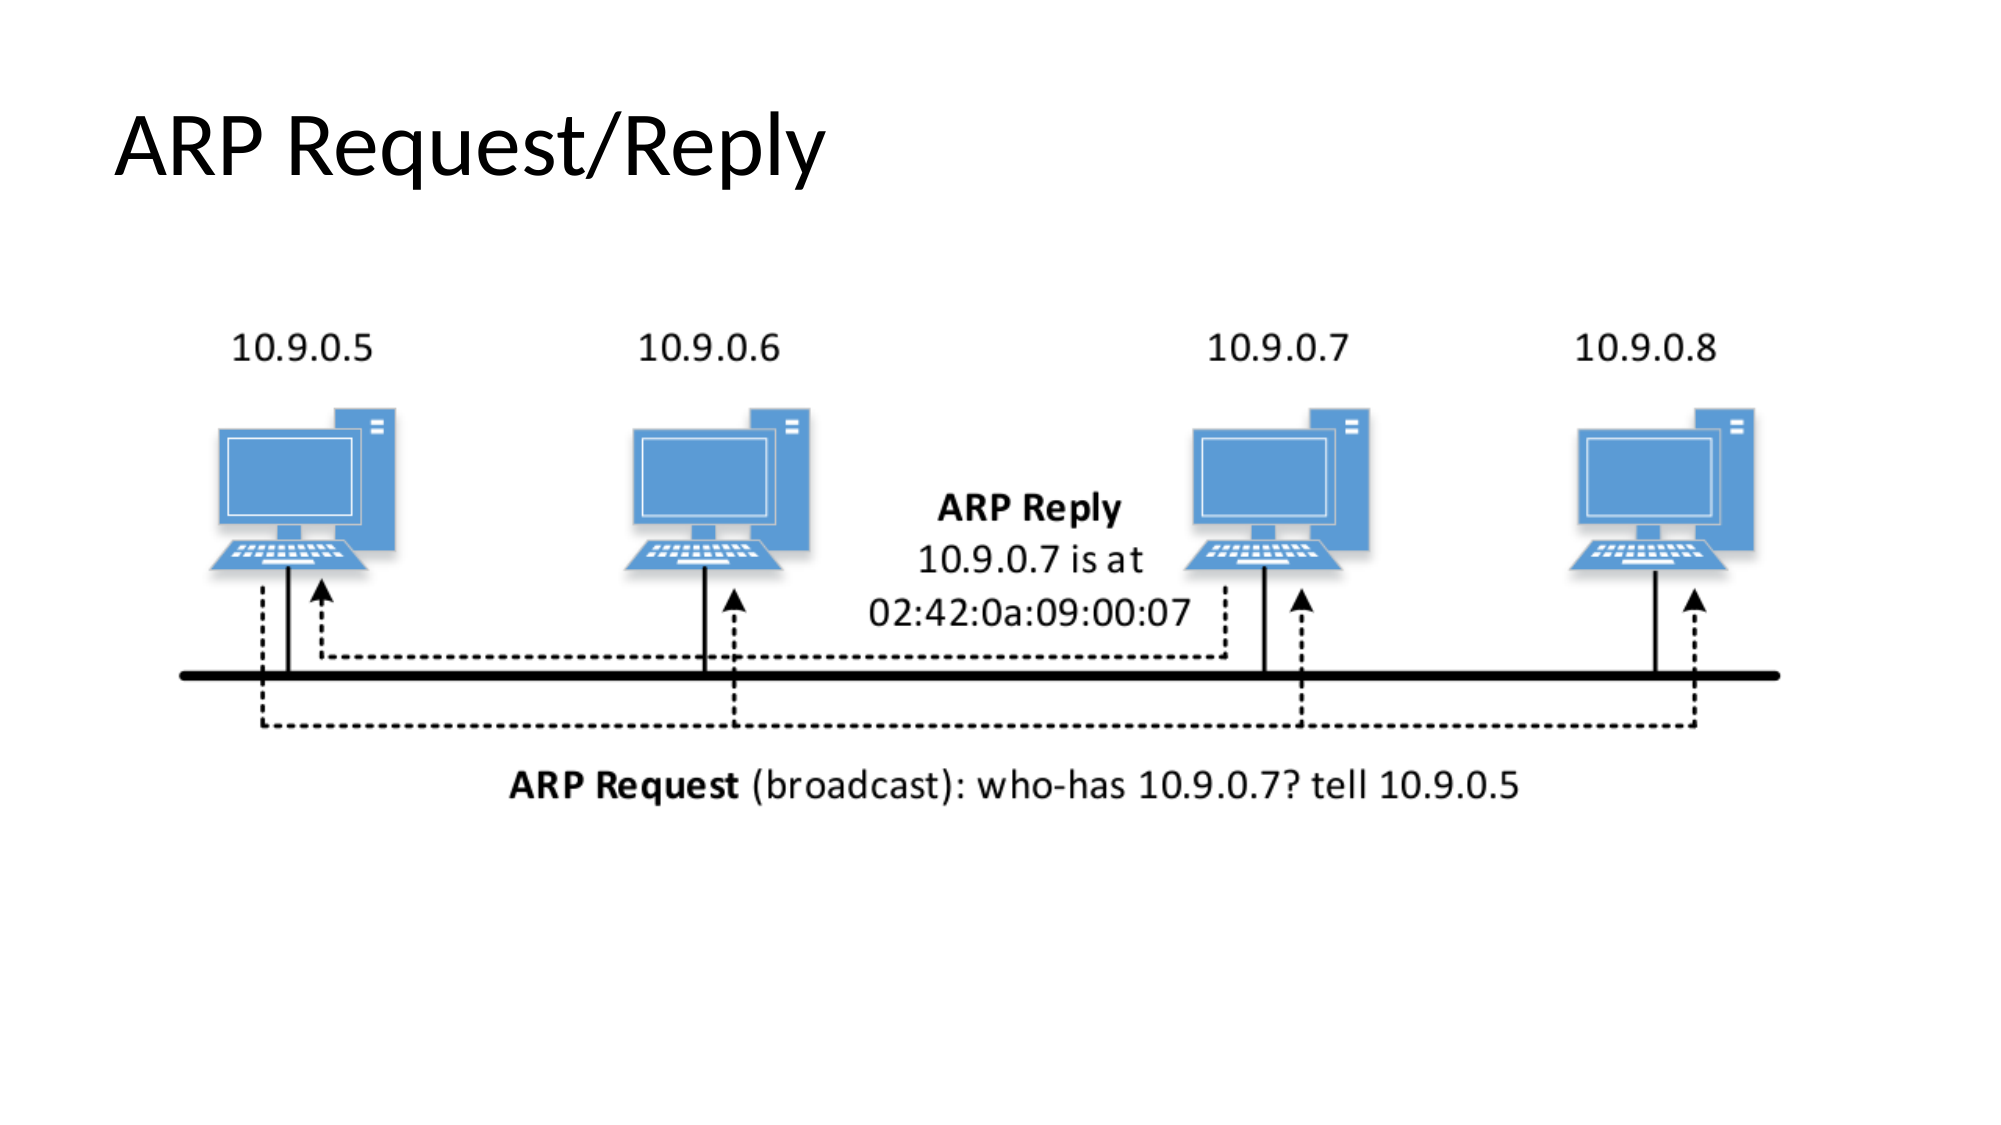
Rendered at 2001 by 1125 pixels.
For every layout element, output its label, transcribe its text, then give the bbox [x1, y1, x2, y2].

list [137, 303, 1782, 822]
title ARP Request/Reply [99, 45, 1900, 233]
